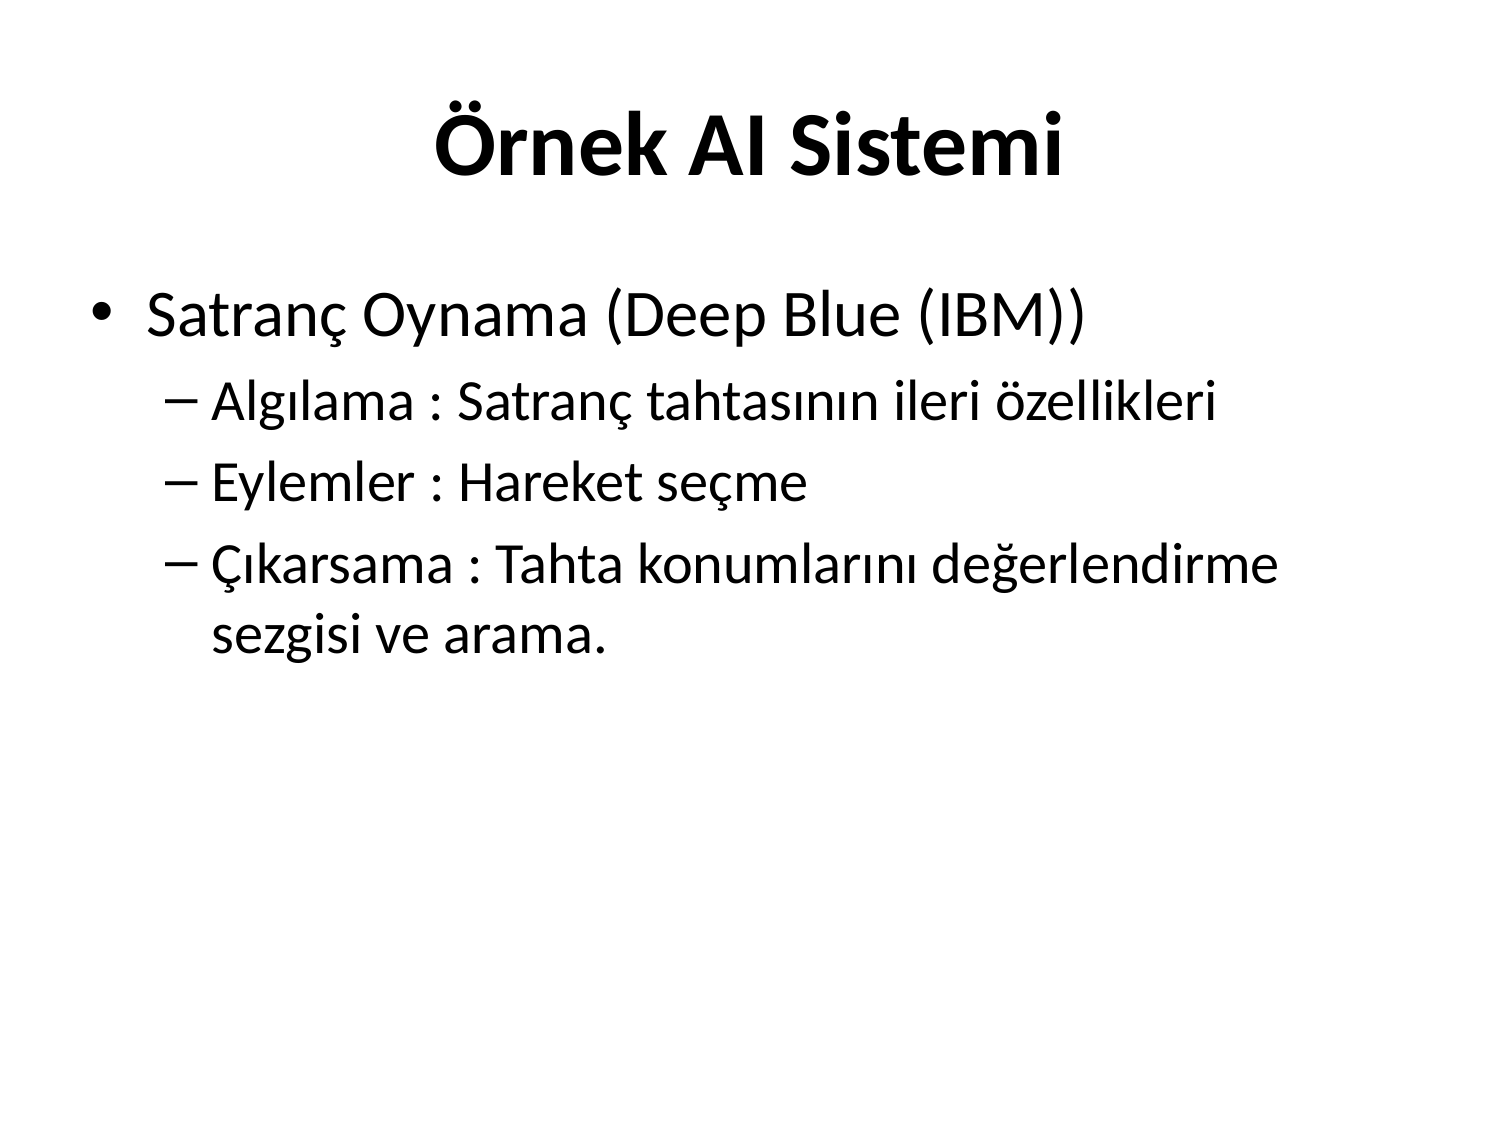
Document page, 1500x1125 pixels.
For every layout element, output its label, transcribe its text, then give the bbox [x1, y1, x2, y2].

list Satranç Oynama (Deep Blue (IBM)) Algılama : Satranç tahtasının ileri özellikleri Eylemler : Hareket seçme Çıkarsama : Tahta konumlarını değerlendirme sezgisi ve arama. [75, 262, 1425, 1005]
title Örnek AI Sistemi [75, 45, 1425, 233]
